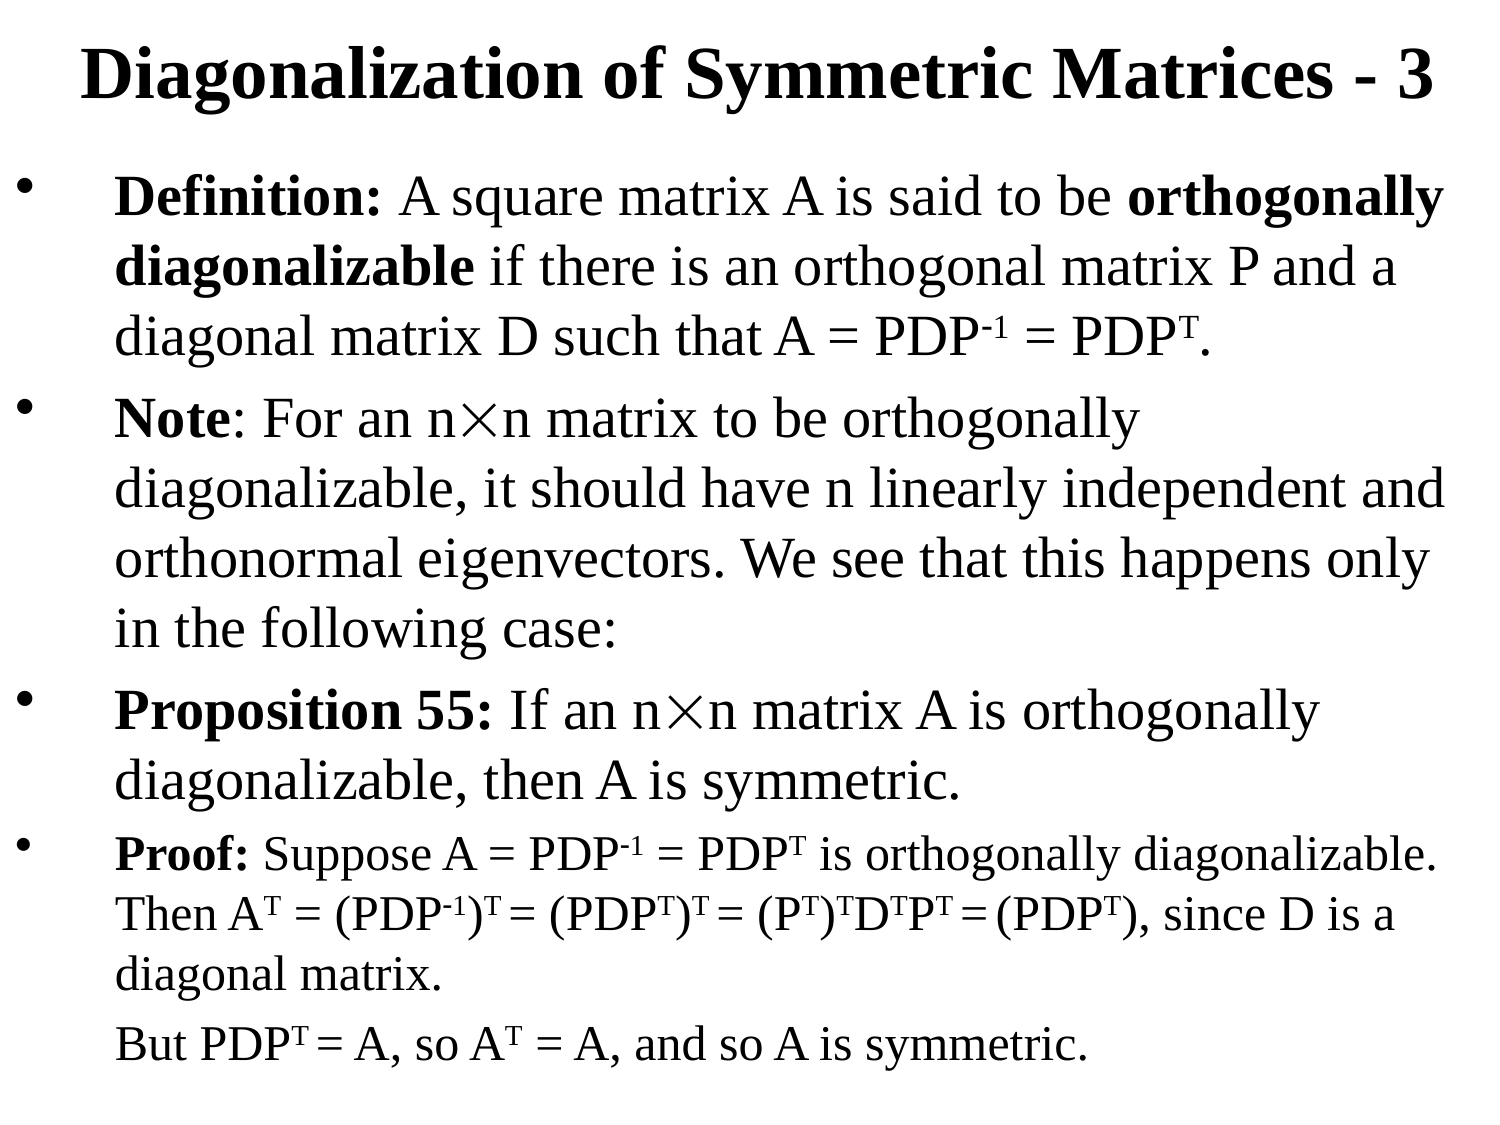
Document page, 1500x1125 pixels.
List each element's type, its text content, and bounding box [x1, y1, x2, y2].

list Definition: A square matrix A is said to be orthogonally diagonalizable if there is an orthogonal matrix P and a diagonal matrix D such that A = PDP1 = PDPT. Note: For an nn matrix to be orthogonally diagonalizable, it should have n linearly independent and orthonormal eigenvectors. We see that this happens only in the following case: Proposition 55: If an nn matrix A is orthogonally diagonalizable, then A is symmetric. Proof: Suppose A = PDP1 = PDPT is orthogonally diagonalizable. Then AT = (PDP1)T = (PDPT)T = (PT)TDTPT = (PDPT), since D is a diagonal matrix. But PDPT = A, so AT = A, and so A is symmetric. [0, 149, 1500, 1125]
title Diagonalization of Symmetric Matrices - 3 [37, 0, 1463, 138]
